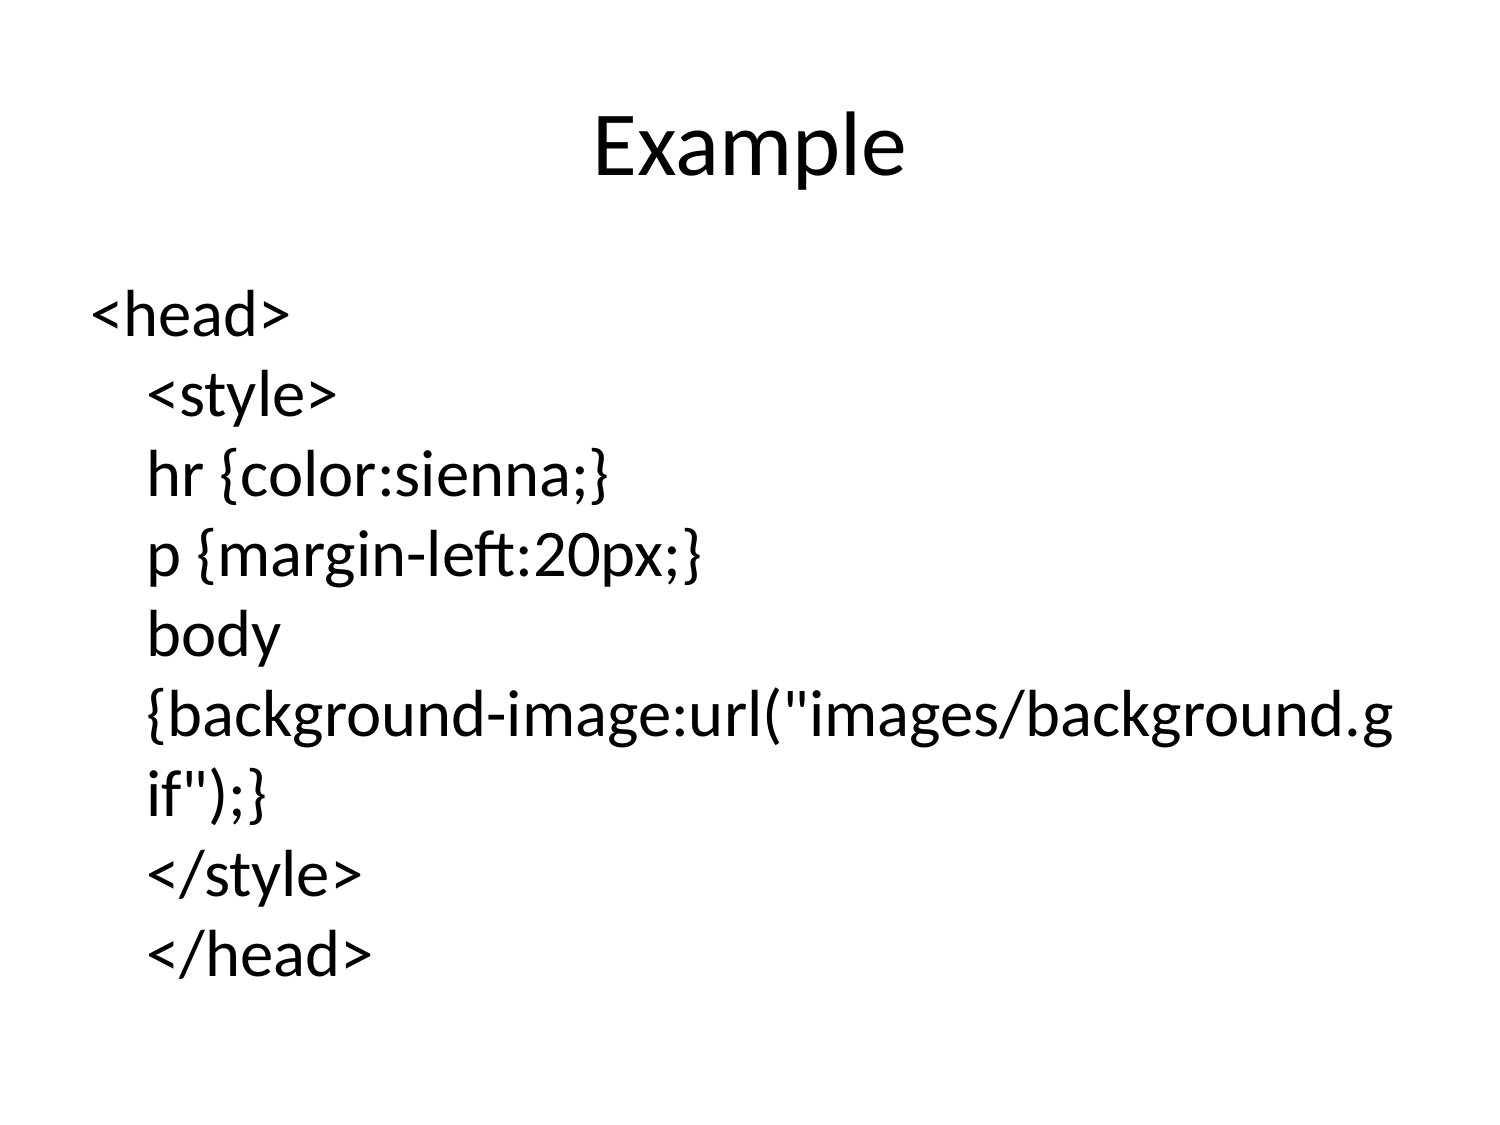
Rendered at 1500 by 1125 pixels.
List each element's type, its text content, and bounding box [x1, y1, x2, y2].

title Example [75, 45, 1425, 233]
list <head> <style> hr {color:sienna;} p {margin-left:20px;} body {background-image:url("images/background.gif");} </style> </head> [75, 262, 1425, 1005]
